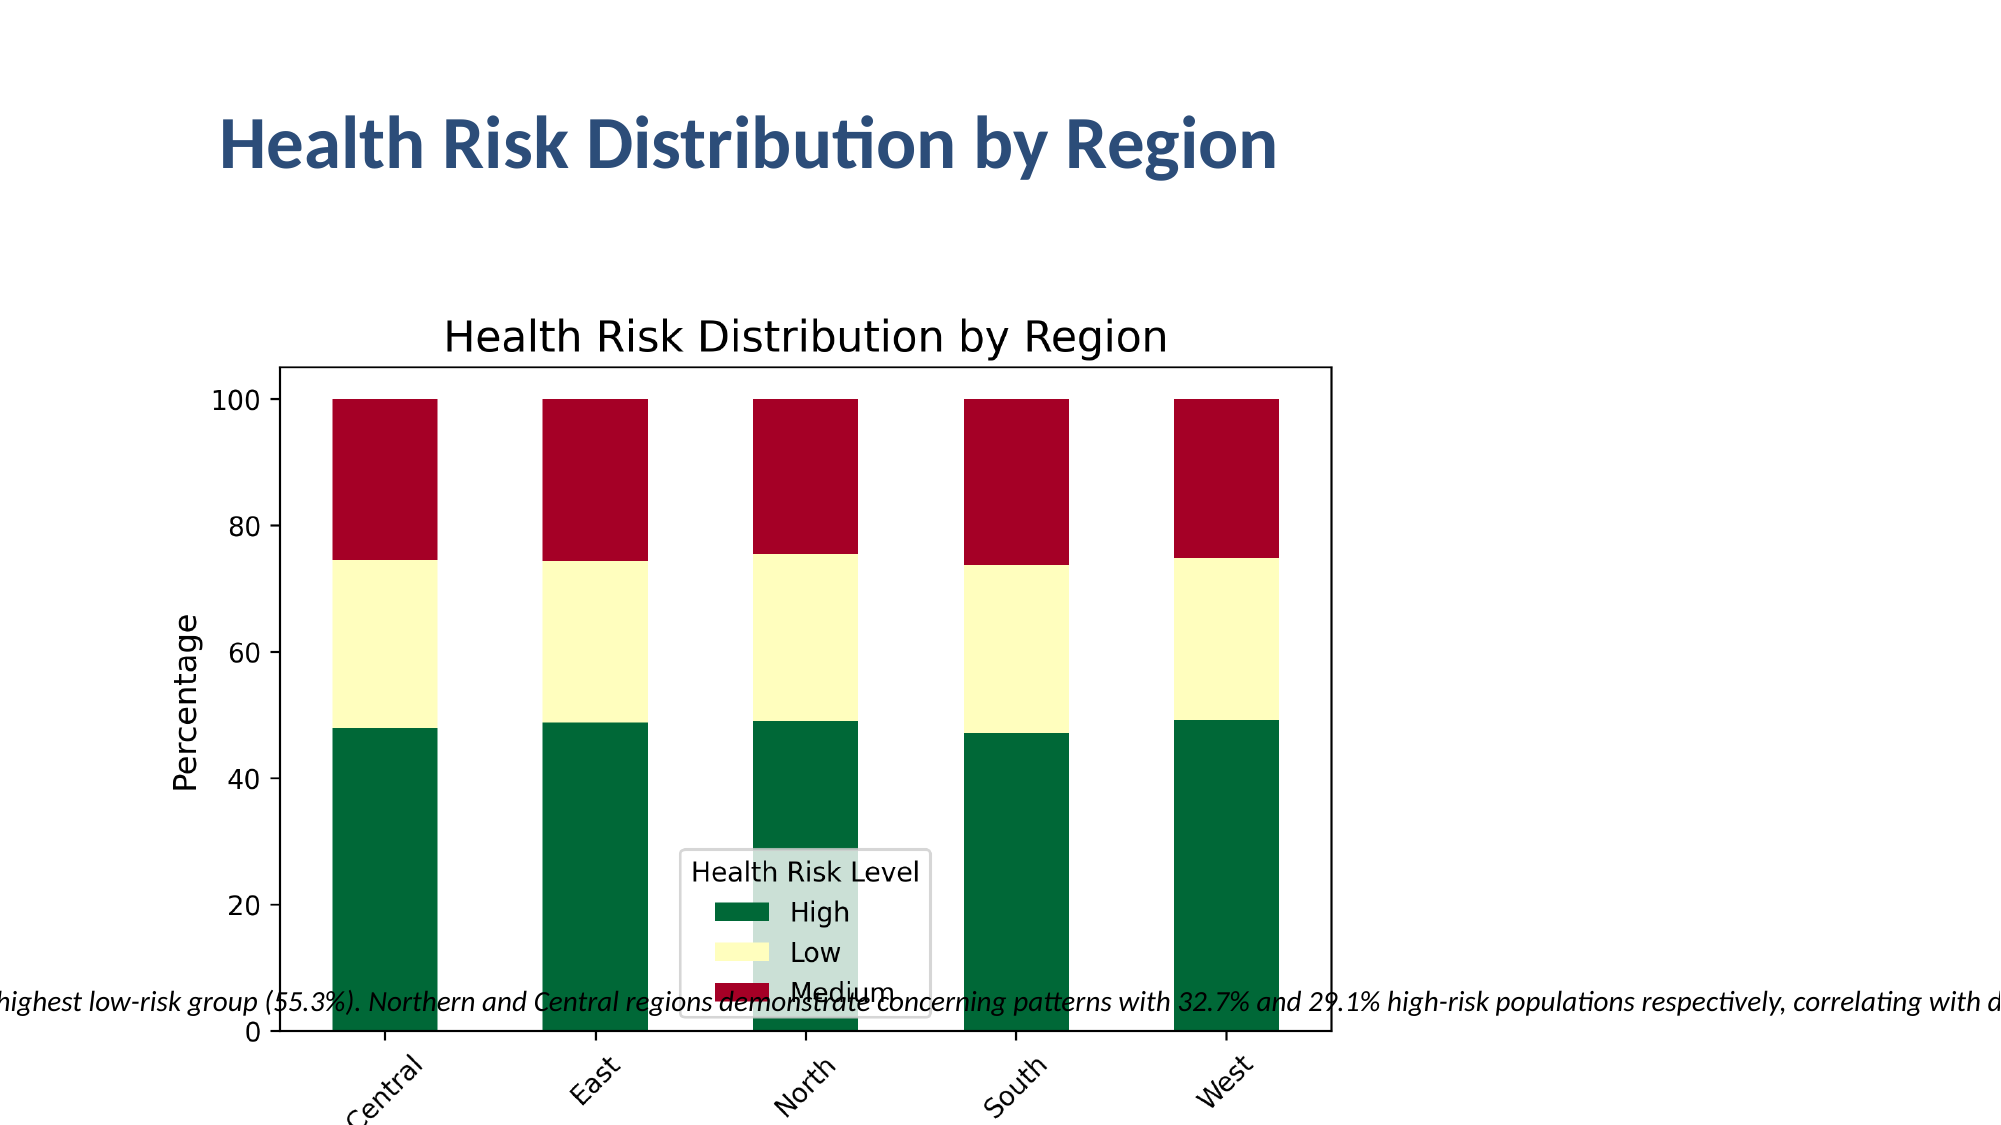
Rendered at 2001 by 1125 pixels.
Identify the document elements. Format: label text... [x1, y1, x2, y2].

text_box Risk stratification analysis shows Southern regions with lowest high-risk population (15.2%) and highest low-risk group (55.3%). Northern and Central regions demonstrate concerning patterns with 32.7% and 29.1% high-risk populations respectively, correlating with dietary patterns high in refined carbohydrates and oils. [1354, 974, 2000, 1025]
title Health Risk Distribution by Region [75, 45, 1425, 233]
picture [149, 299, 1351, 1125]
text_box Risk stratification analysis shows Southern regions with lowest high-risk population (15.2%) and highest low-risk group (55.3%). Northern and Central regions demonstrate concerning patterns with 32.7% and 29.1% high-risk populations respectively, correlating with dietary patterns high in refined carbohydrates and oils. [0, 974, 144, 1025]
